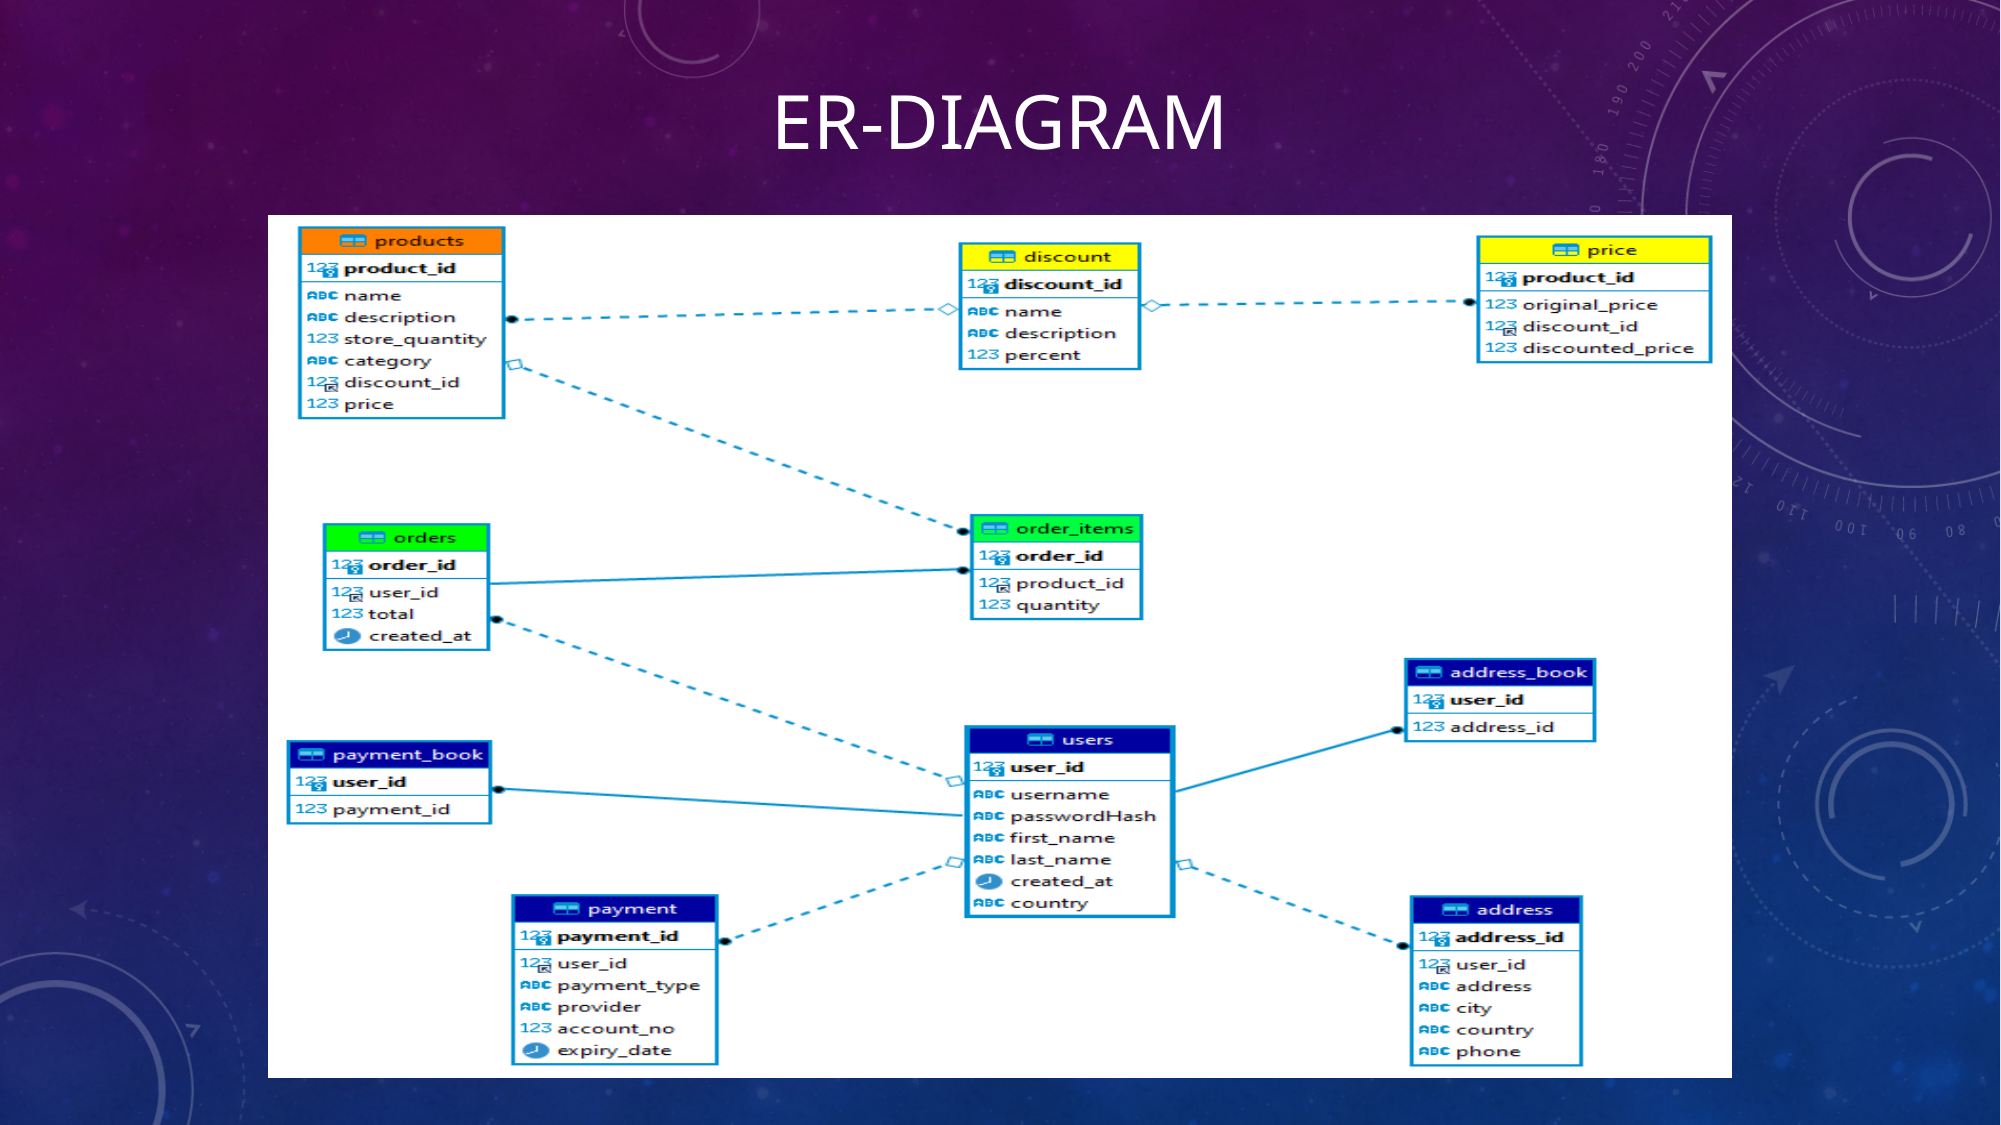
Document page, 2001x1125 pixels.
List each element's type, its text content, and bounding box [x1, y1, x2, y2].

picture [0, 0, 2001, 1125]
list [268, 215, 1732, 1079]
title Er-diagram [0, 0, 2000, 239]
